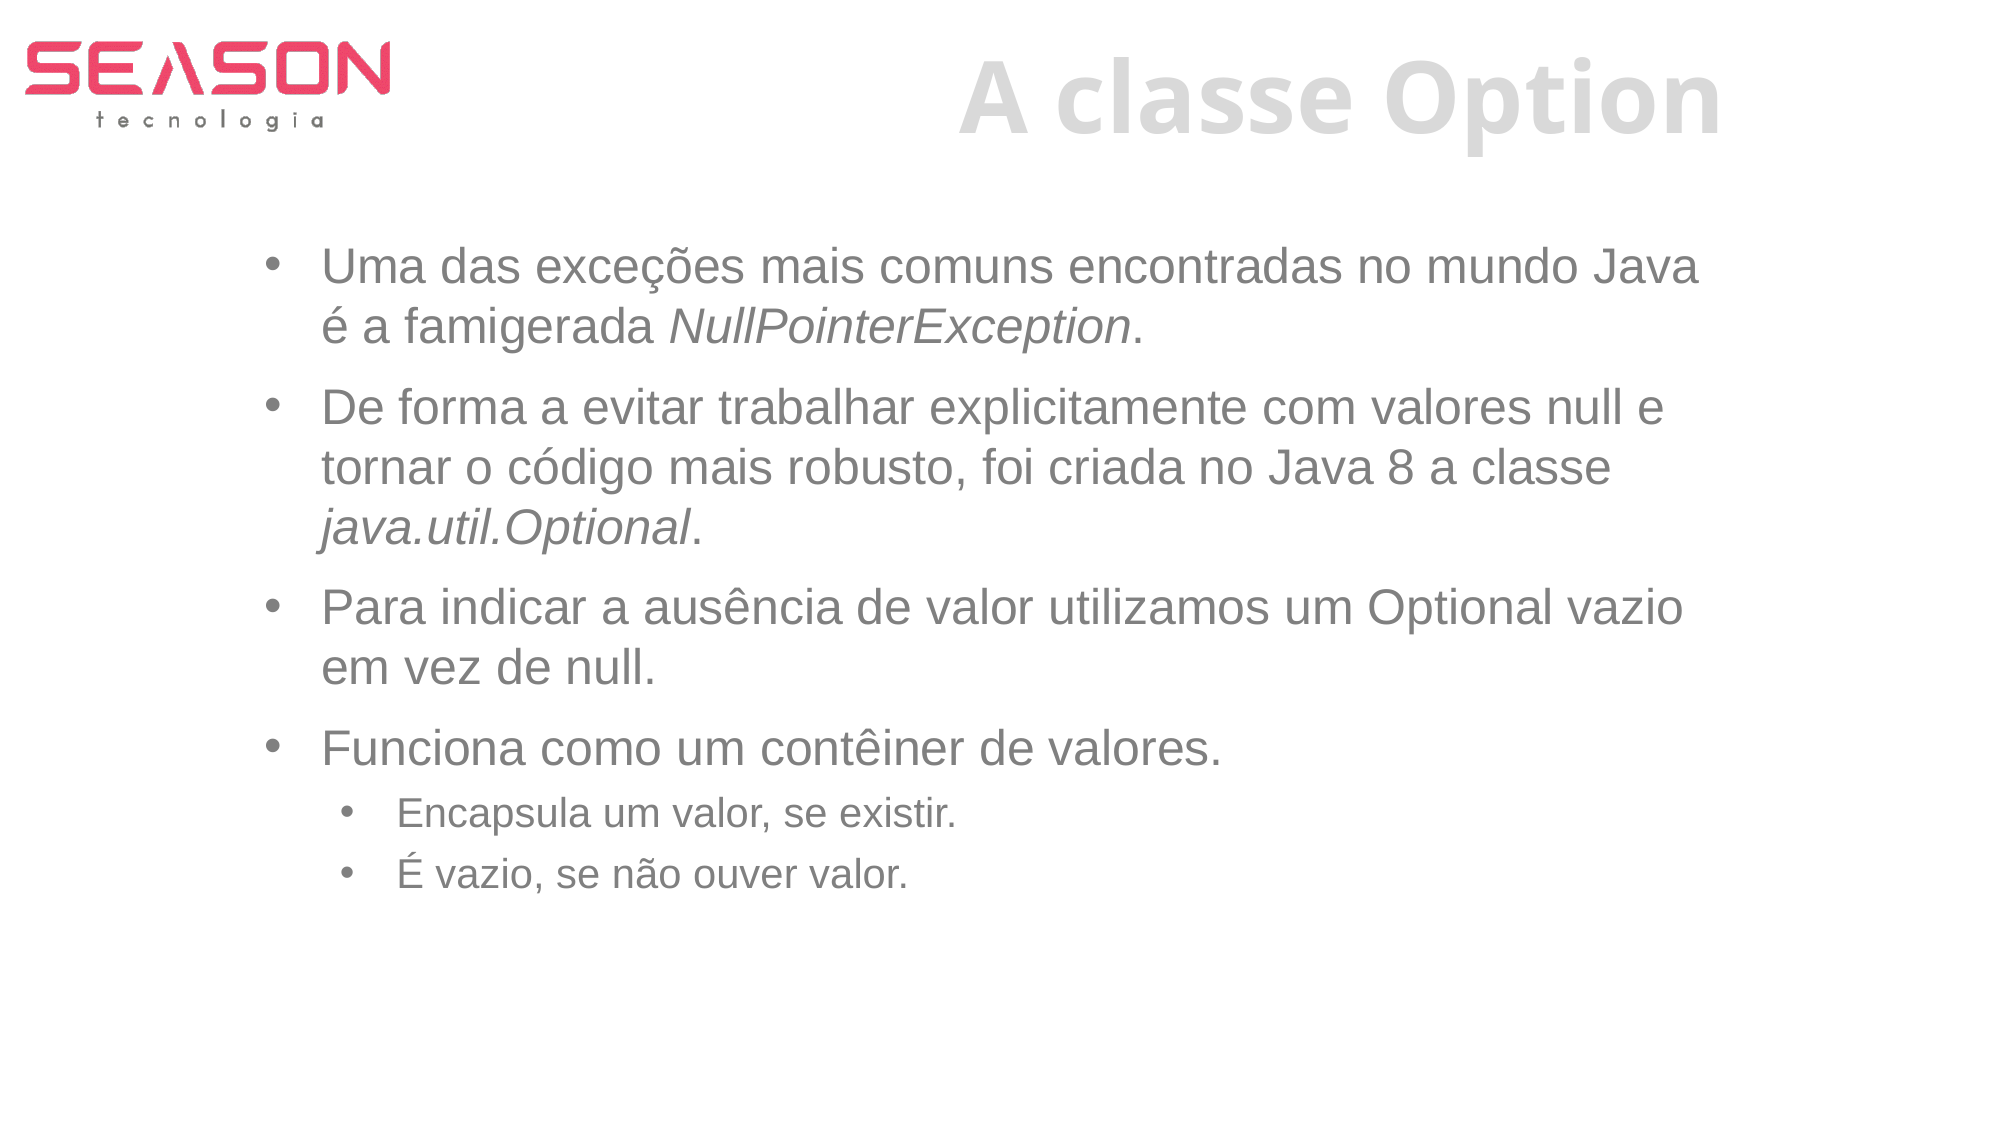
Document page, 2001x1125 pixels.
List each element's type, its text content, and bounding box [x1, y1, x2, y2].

picture [25, 41, 390, 132]
text_box A classe Option [486, 41, 1742, 163]
text_box Uma das exceções mais comuns encontradas no mundo Java é a famigerada NullPointerException. De forma a evitar trabalhar explicitamente com valores null e tornar o código mais robusto, foi criada no Java 8 a classe java.util.Optional. Para indicar a ausência de valor utilizamos um Optional vazio em vez de null. Funciona como um contêiner de valores. Encapsula um valor, se existir. É vazio, se não ouver valor. [249, 225, 1750, 916]
